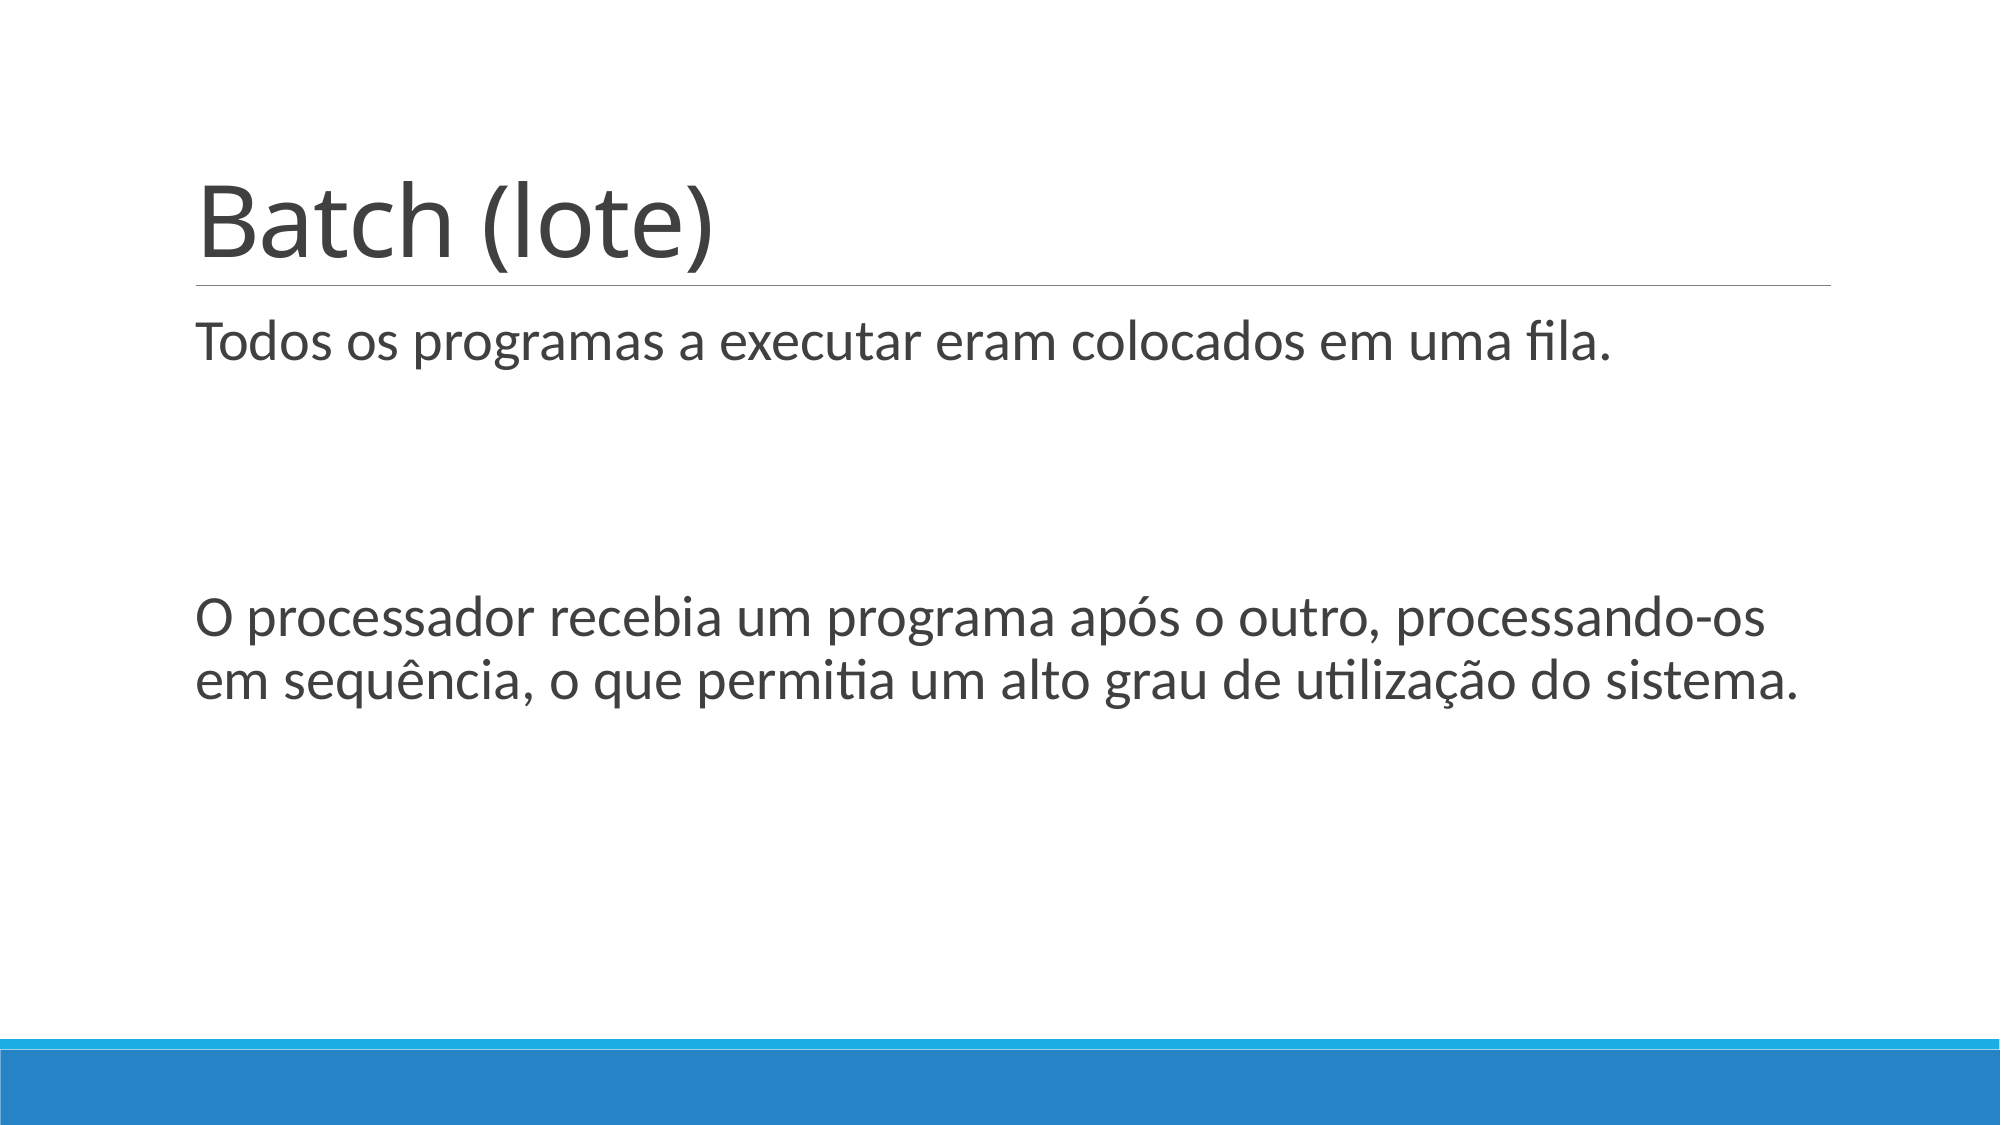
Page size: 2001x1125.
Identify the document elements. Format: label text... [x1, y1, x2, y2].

title Batch (lote) [180, 47, 1830, 285]
list Todos os programas a executar eram colocados em uma fila. O processador recebia um programa após o outro, processando-os em sequência, o que permitia um alto grau de utilização do sistema. [180, 302, 1830, 963]
